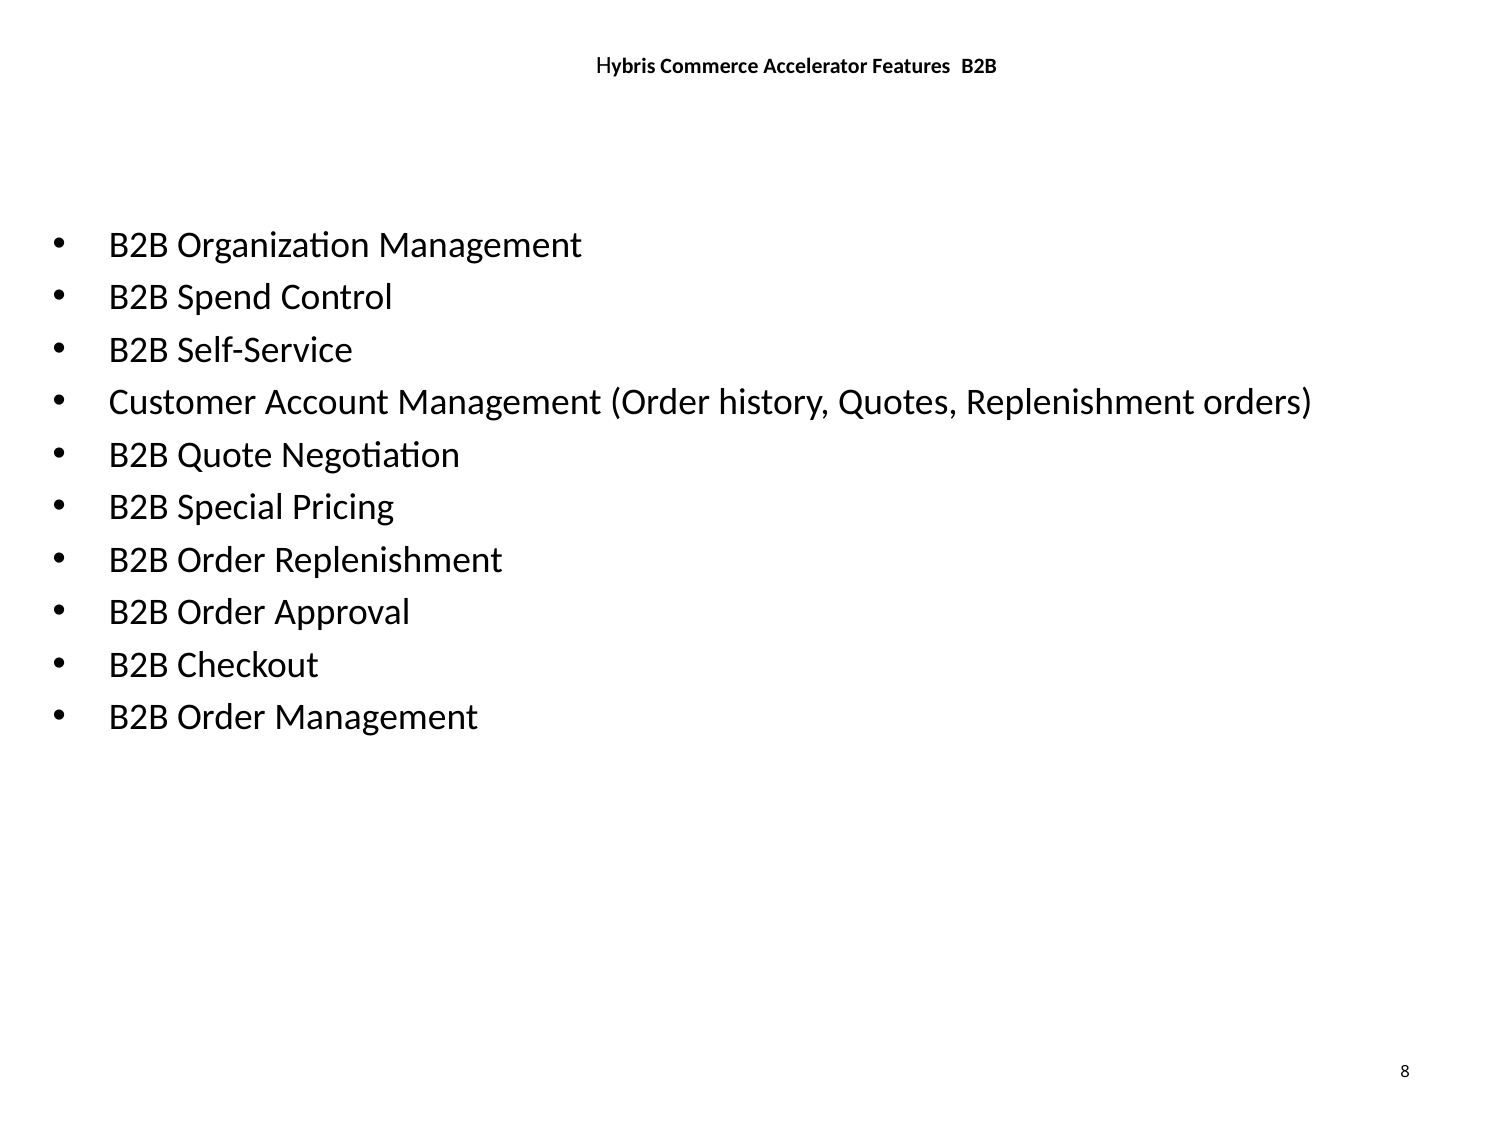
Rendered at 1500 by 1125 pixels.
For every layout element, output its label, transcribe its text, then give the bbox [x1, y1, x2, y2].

title Hybris Commerce Accelerator Features B2B [237, 0, 1363, 88]
slide_number 8 [1074, 1042, 1425, 1103]
list B2B Organization Management B2B Spend Control B2B Self-Service Customer Account Management (Order history, Quotes, Replenishment orders) B2B Quote Negotiation B2B Special Pricing B2B Order Replenishment B2B Order Approval B2B Checkout B2B Order Management [37, 212, 1475, 1063]
